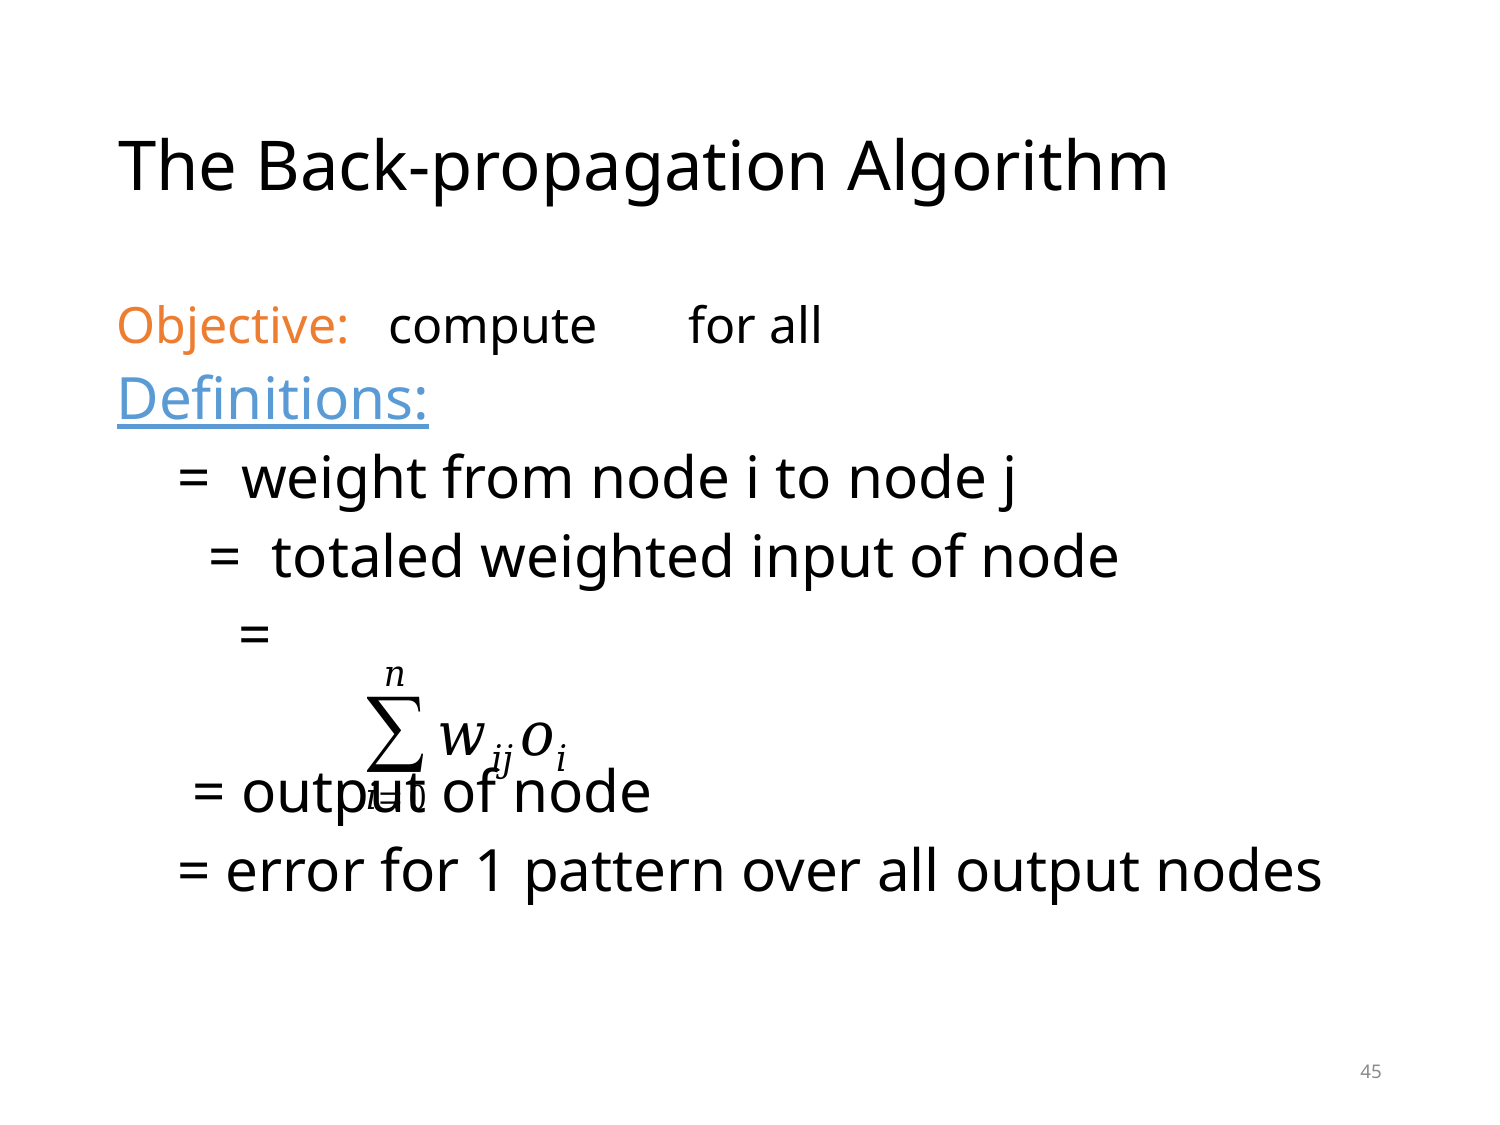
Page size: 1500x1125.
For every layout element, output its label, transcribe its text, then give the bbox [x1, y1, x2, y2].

slide_number 45 [1059, 1042, 1397, 1103]
title The Back-propagation Algorithm [103, 59, 1397, 278]
